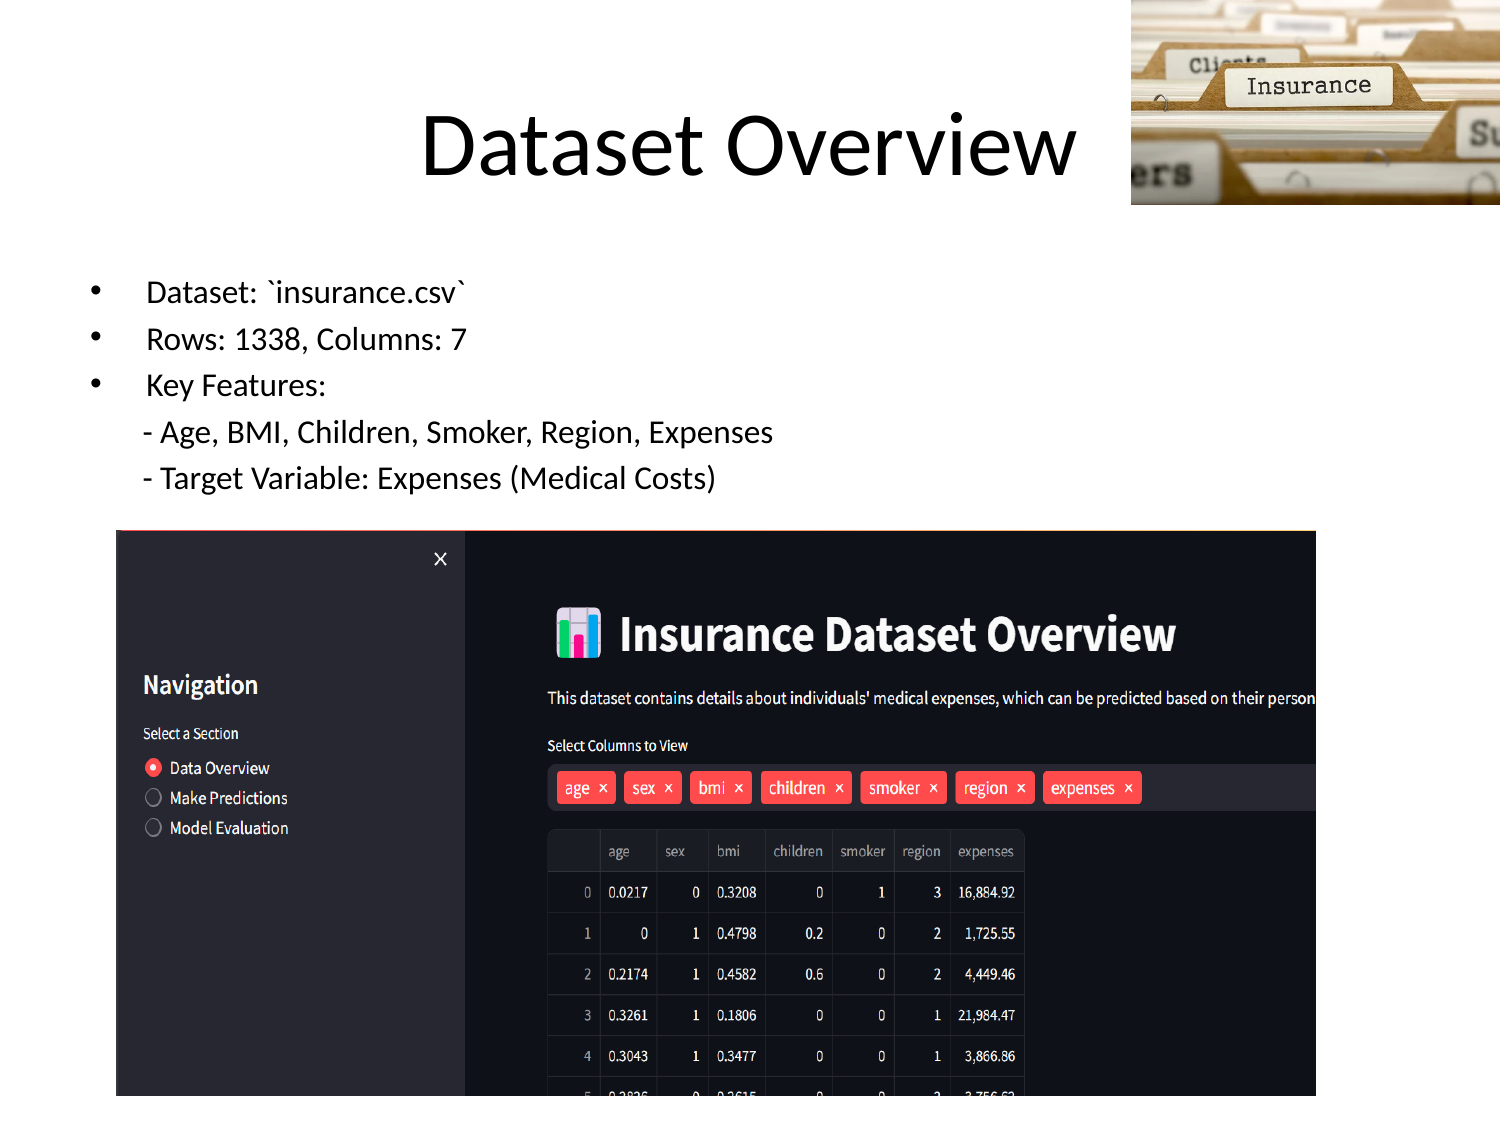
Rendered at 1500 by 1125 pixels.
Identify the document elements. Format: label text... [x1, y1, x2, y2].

list Dataset: `insurance.csv` Rows: 1338, Columns: 7 Key Features: - Age, BMI, Children, Smoker, Region, Expenses - Target Variable: Expenses (Medical Costs) [75, 262, 1425, 1005]
title Dataset Overview [75, 45, 1425, 233]
picture [1131, 0, 1500, 205]
picture [116, 530, 1317, 1096]
